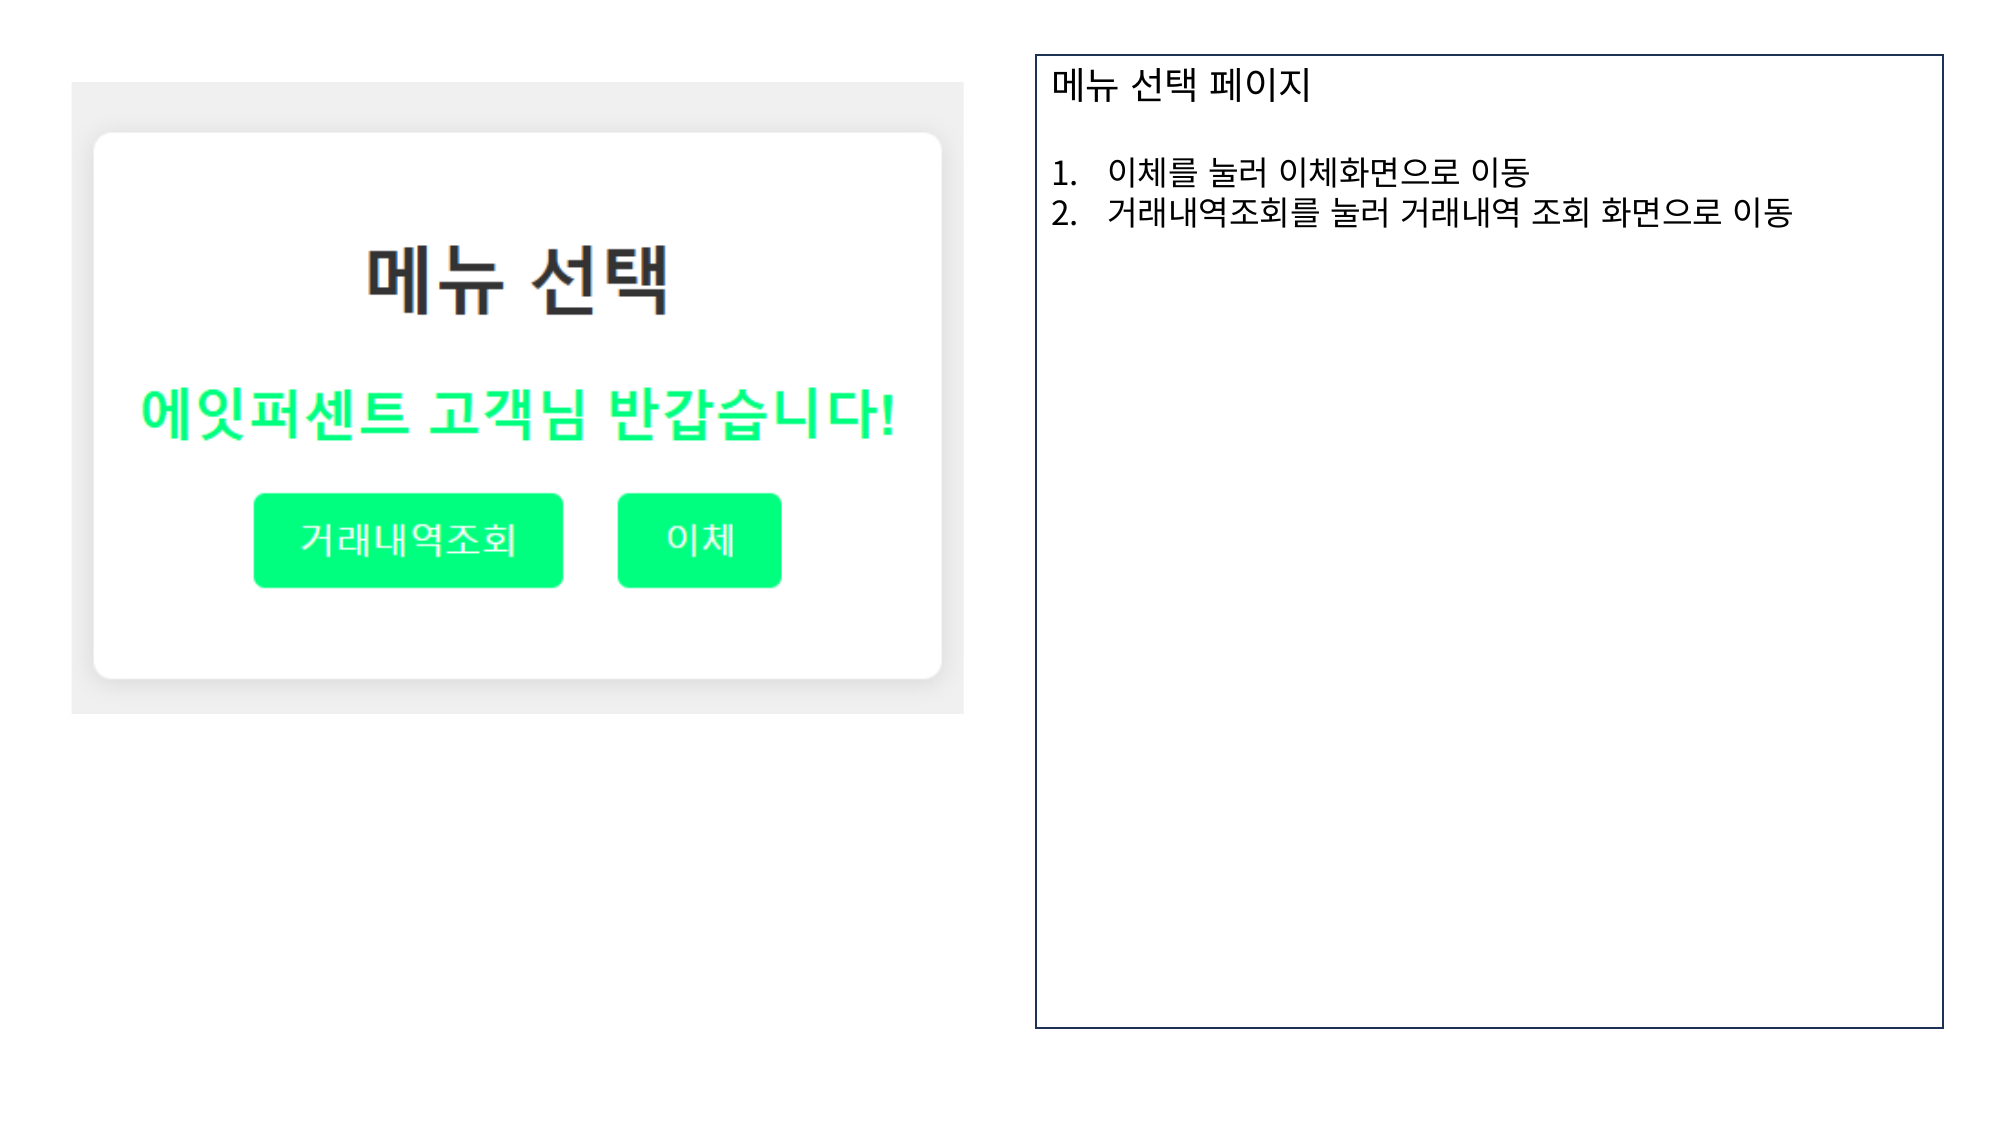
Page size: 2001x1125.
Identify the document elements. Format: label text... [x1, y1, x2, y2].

text_box 메뉴 선택 페이지 이체를 눌러 이체화면으로 이동 거래내역조회를 눌러 거래내역 조회 화면으로 이동 [1035, 54, 1944, 1029]
picture [71, 82, 964, 714]
